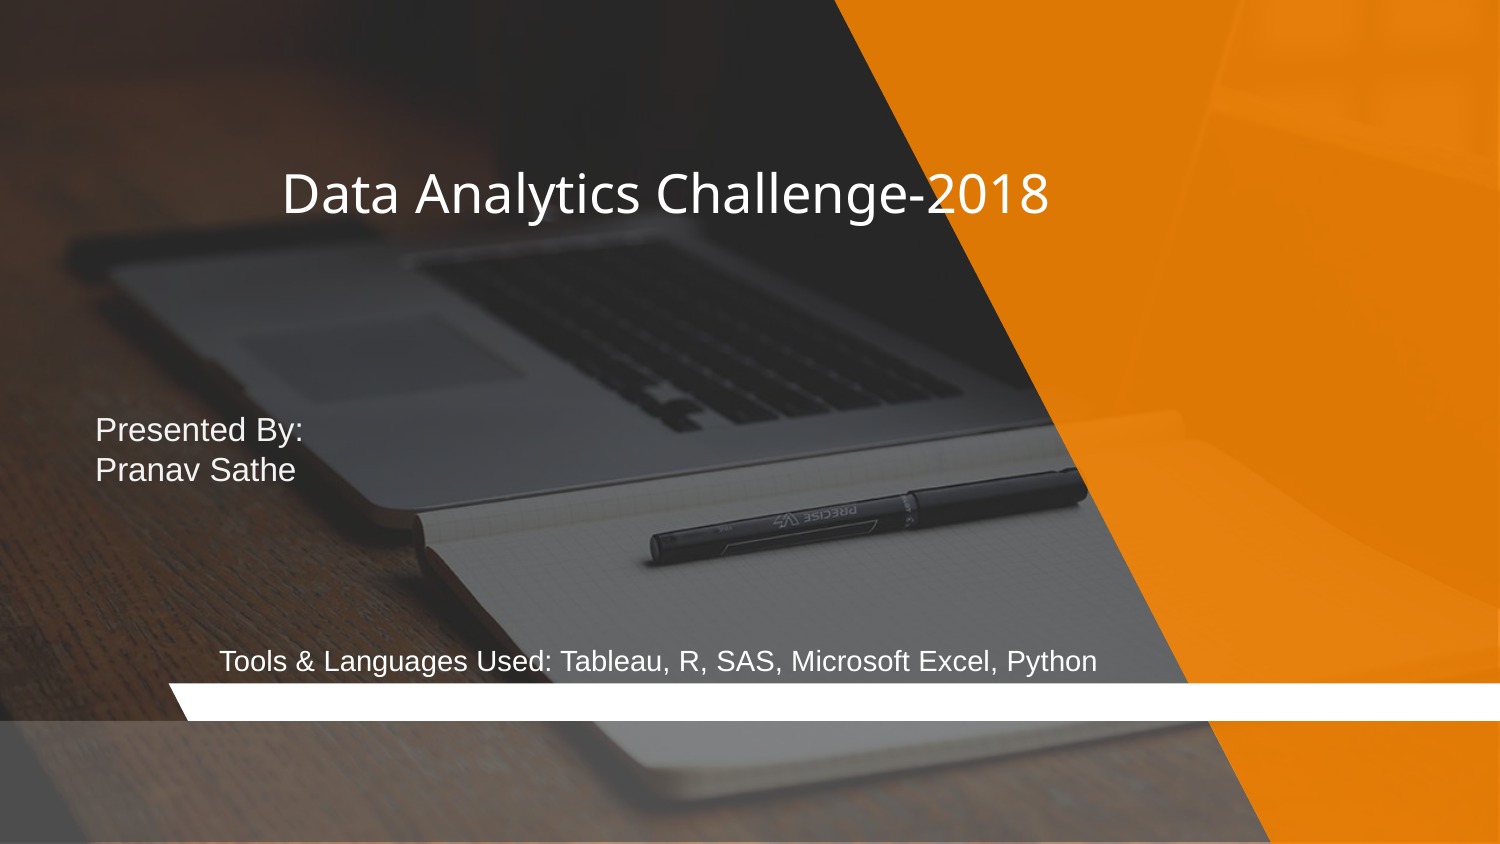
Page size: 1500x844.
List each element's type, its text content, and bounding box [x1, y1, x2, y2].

text_box Tools & Languages Used: Tableau, R, SAS, Microsoft Excel, Python [204, 627, 1191, 786]
title Data Analytics Challenge-2018 [79, 111, 1254, 240]
text_box Presented By: Pranav Sathe [79, 273, 1315, 628]
